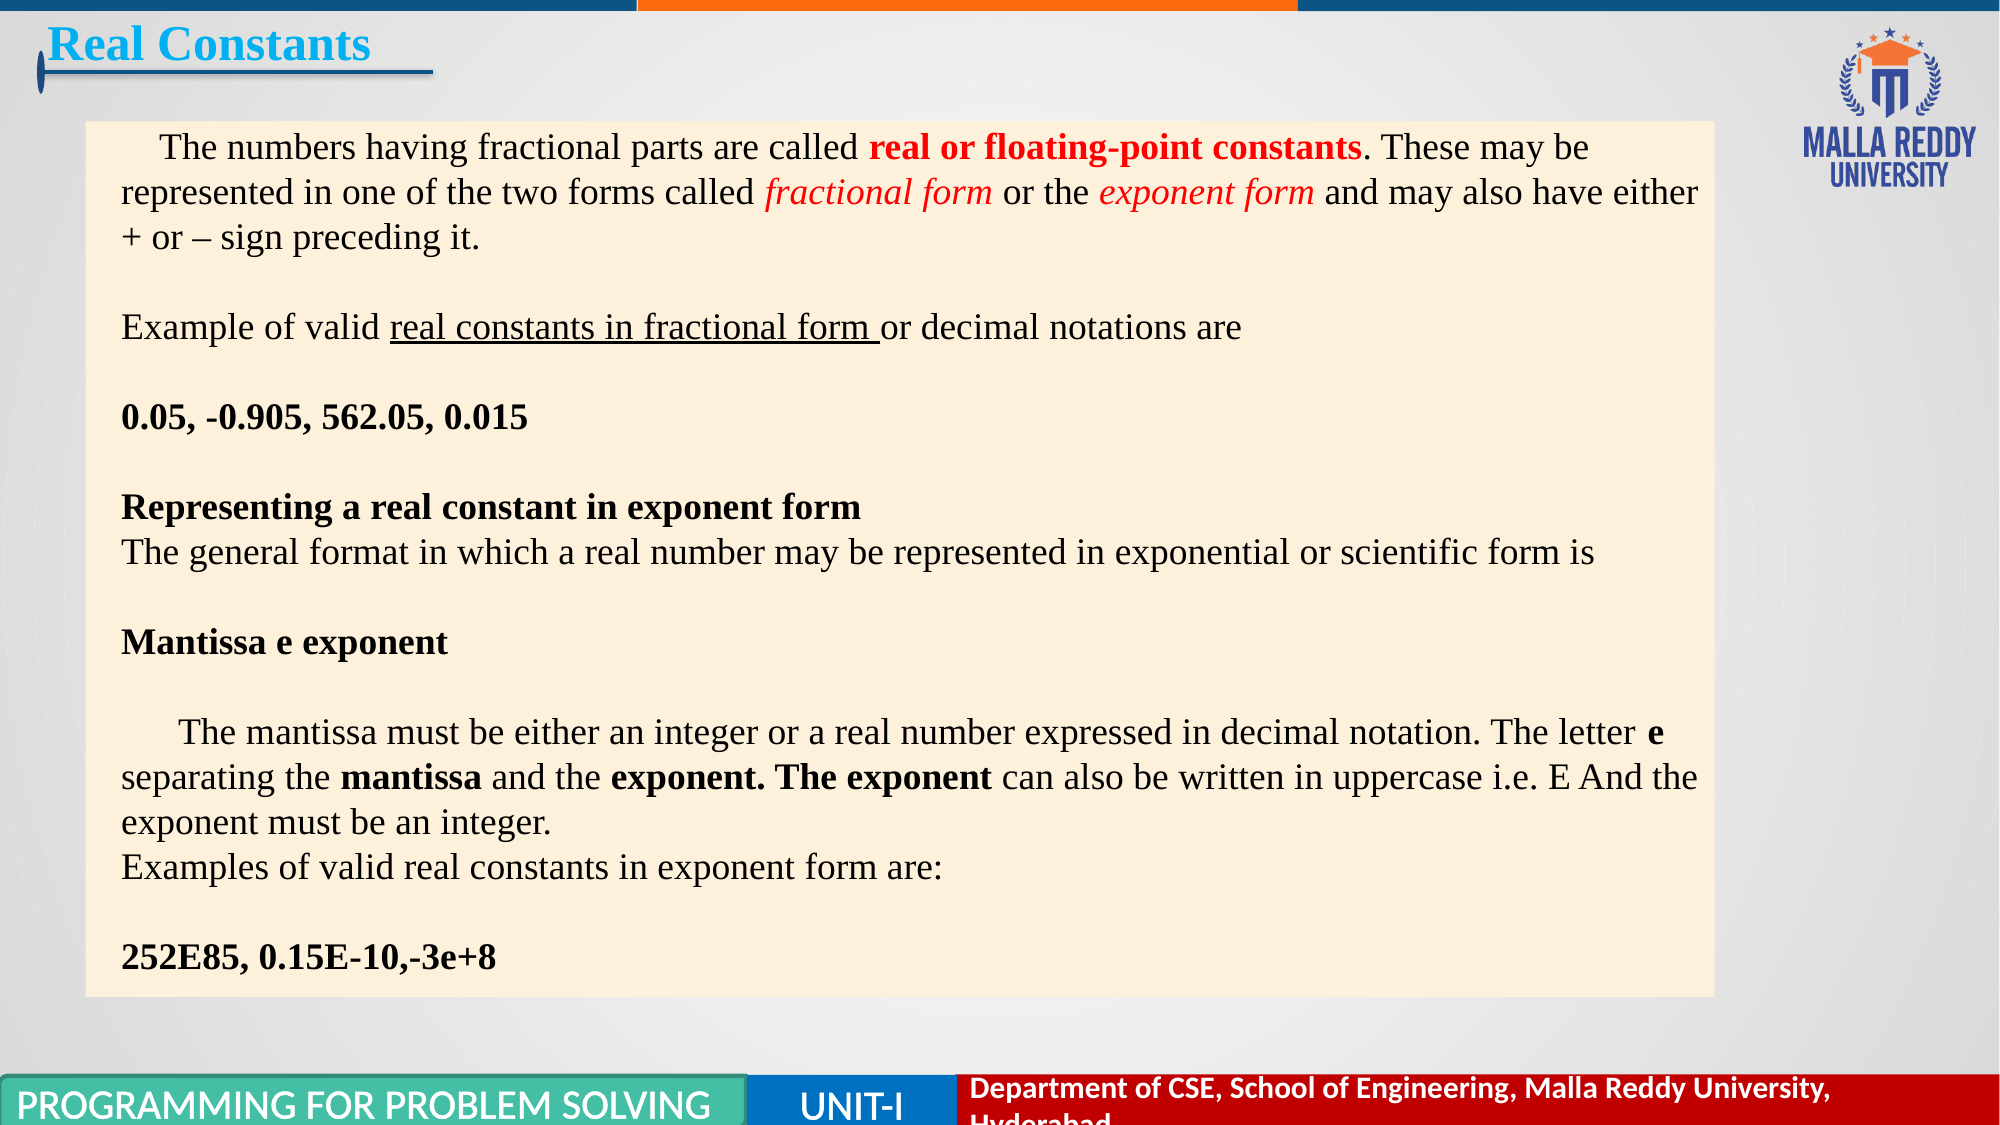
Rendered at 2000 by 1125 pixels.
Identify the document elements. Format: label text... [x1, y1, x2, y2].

picture [1804, 25, 1976, 187]
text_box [36, 50, 434, 95]
title Real Constants [27, 23, 813, 82]
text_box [0, 0, 2000, 12]
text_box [0, 1074, 2000, 1125]
text_box The numbers having fractional parts are called real or floating-point constants. These may be represented in one of the two forms called fractional form or the exponent form and may also have either + or – sign preceding it. Example of valid real constants in fractional form or decimal notations are 0.05, -0.905, 562.05, 0.015 Representing a real constant in exponent form The general format in which a real number may be represented in exponential or scientific form is Mantissa e exponent The mantissa must be either an integer or a real number expressed in decimal notation. The letter e separating the mantissa and the exponent. The exponent can also be written in uppercase i.e. E And the exponent must be an integer. Examples of valid real constants in exponent form are: 252E85, 0.15E-10,-3e+8 [85, 121, 1715, 997]
